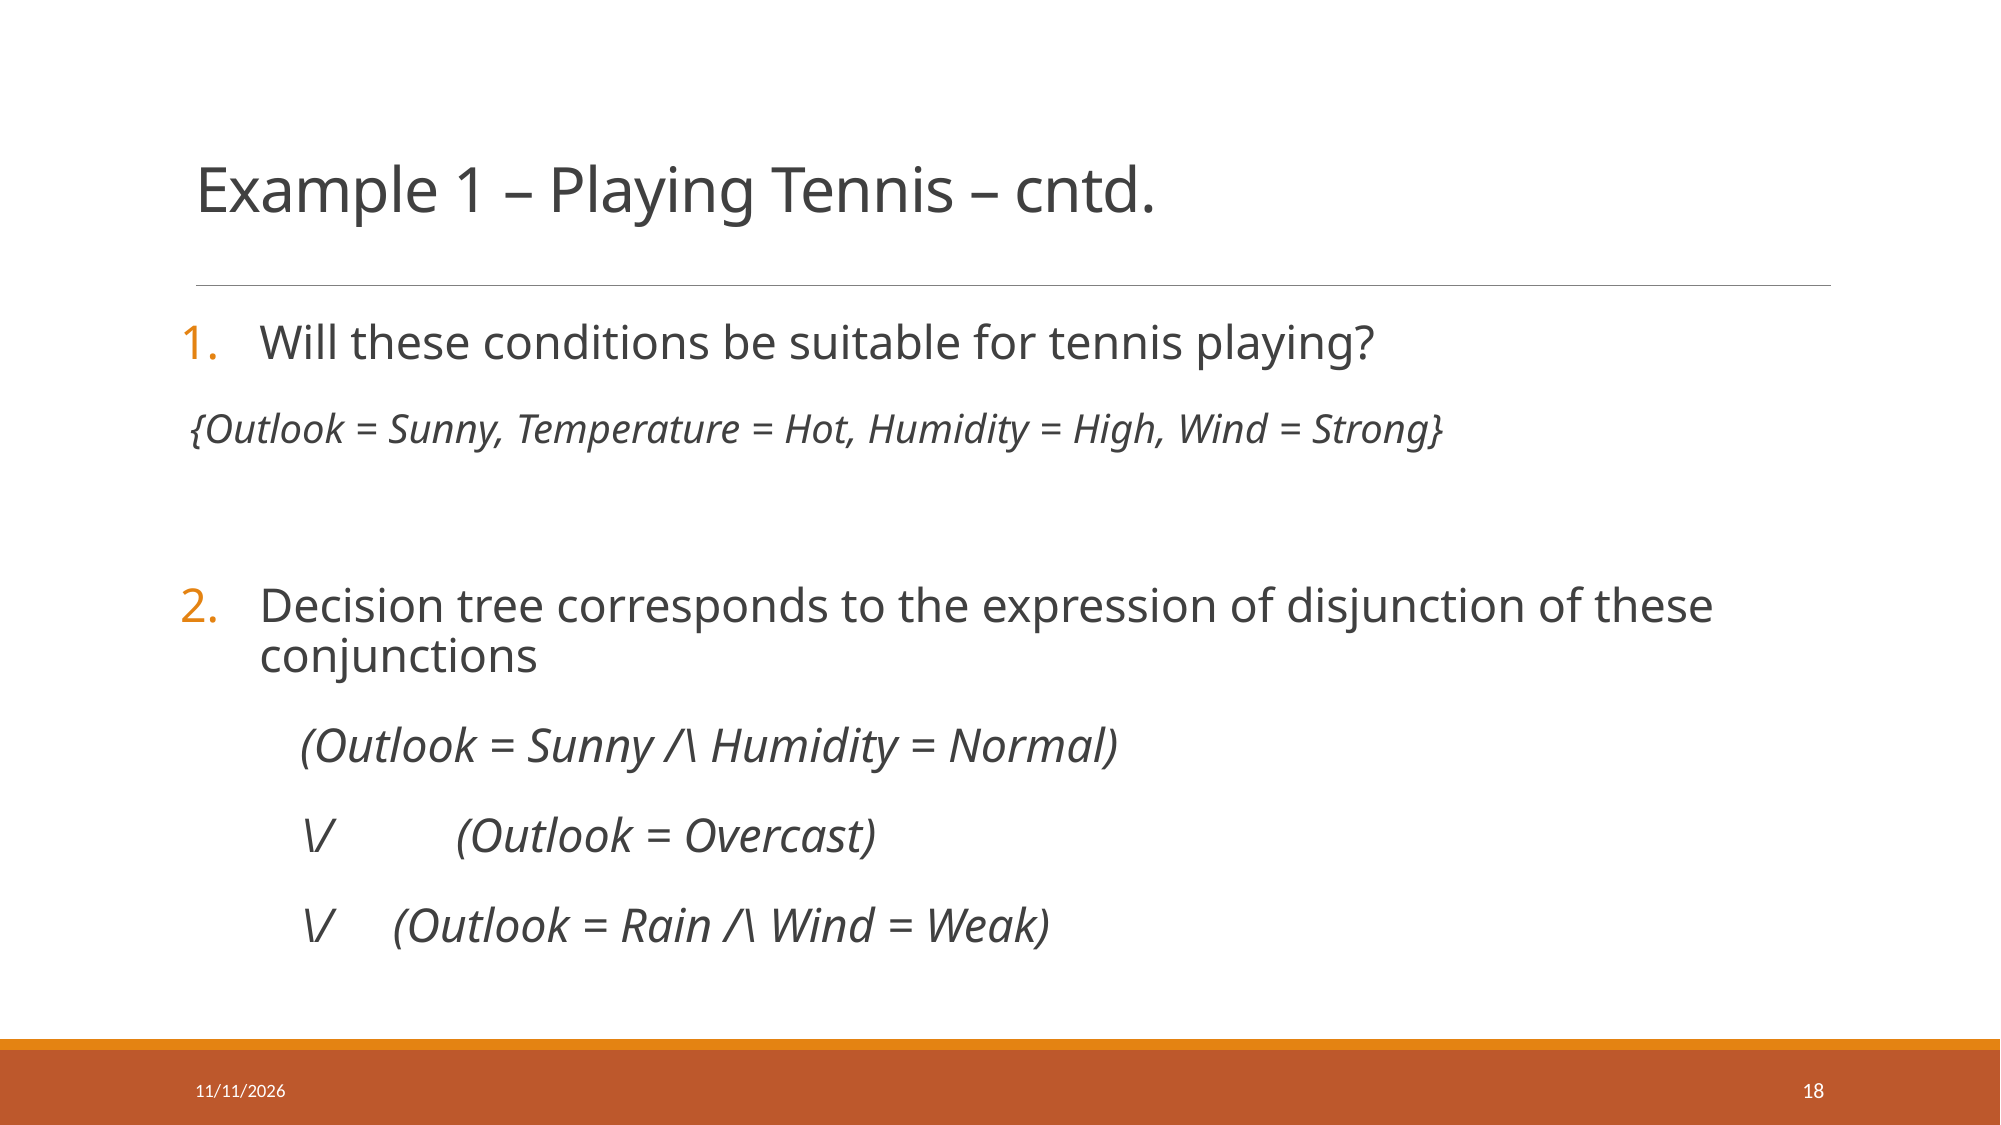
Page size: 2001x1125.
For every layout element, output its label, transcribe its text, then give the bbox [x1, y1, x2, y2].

list Will these conditions be suitable for tennis playing? {Outlook = Sunny, Temperature = Hot, Humidity = High, Wind = Strong} Decision tree corresponds to the expression of disjunction of these conjunctions (Outlook = Sunny /\ Humidity = Normal) \/ (Outlook = Overcast) \/ (Outlook = Rain /\ Wind = Weak) [180, 311, 1830, 1060]
slide_number 18 [1624, 1059, 1840, 1120]
title Example 1 – Playing Tennis – cntd. [180, 47, 1830, 234]
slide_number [180, 1059, 586, 1120]
